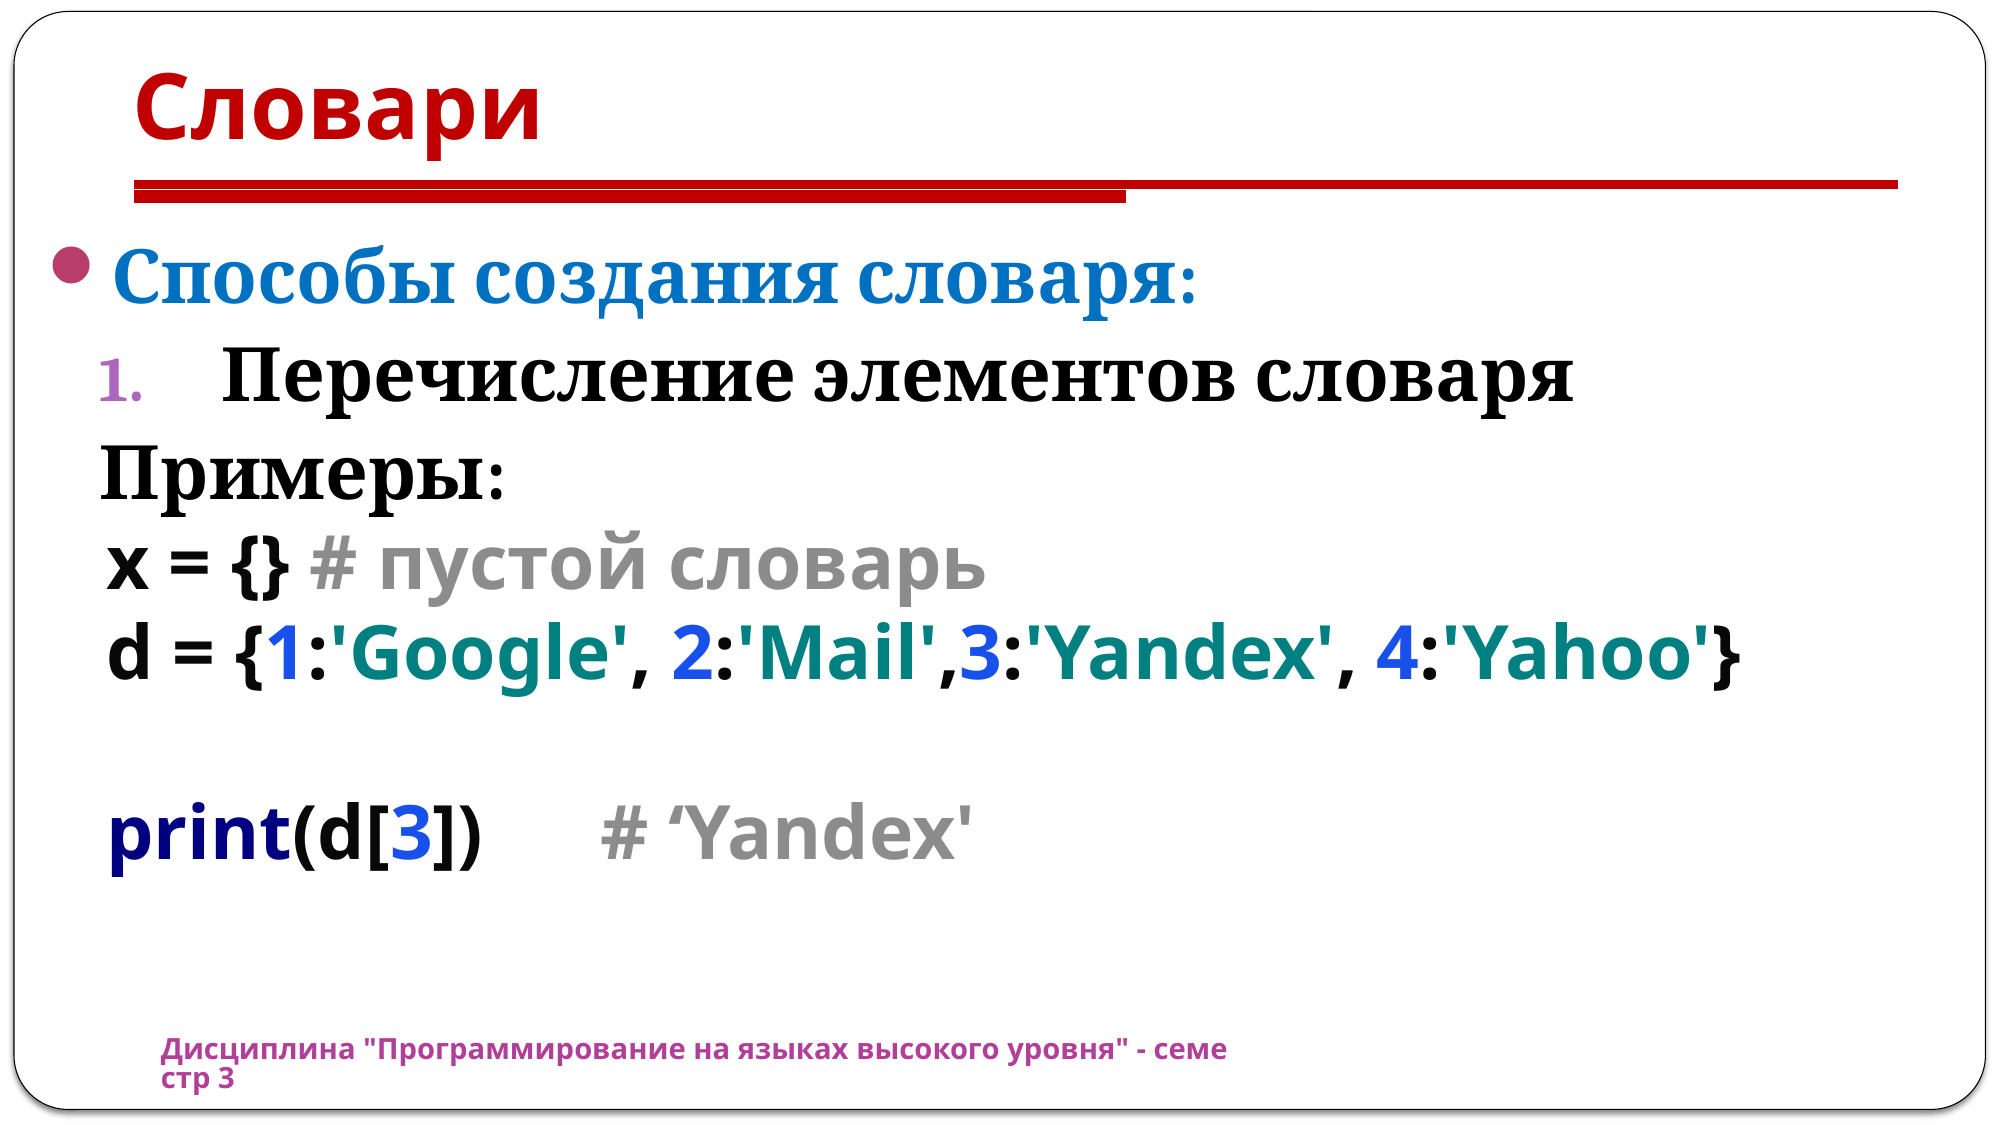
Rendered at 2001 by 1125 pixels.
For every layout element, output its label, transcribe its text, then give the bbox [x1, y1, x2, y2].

footer Дисциплина "Программирование на языках высокого уровня" - семестр 3 [145, 1012, 1257, 1088]
list Способы создания словаря: Перечисление элементов словаря Примеры: x = {} # пустой словарь d = {1:'Google', 2:'Mail',3:'Yandex', 4:'Yahoo'} print(d[3]) # ‘Yandex' [32, 221, 1970, 1047]
title Словари [117, 21, 1914, 173]
